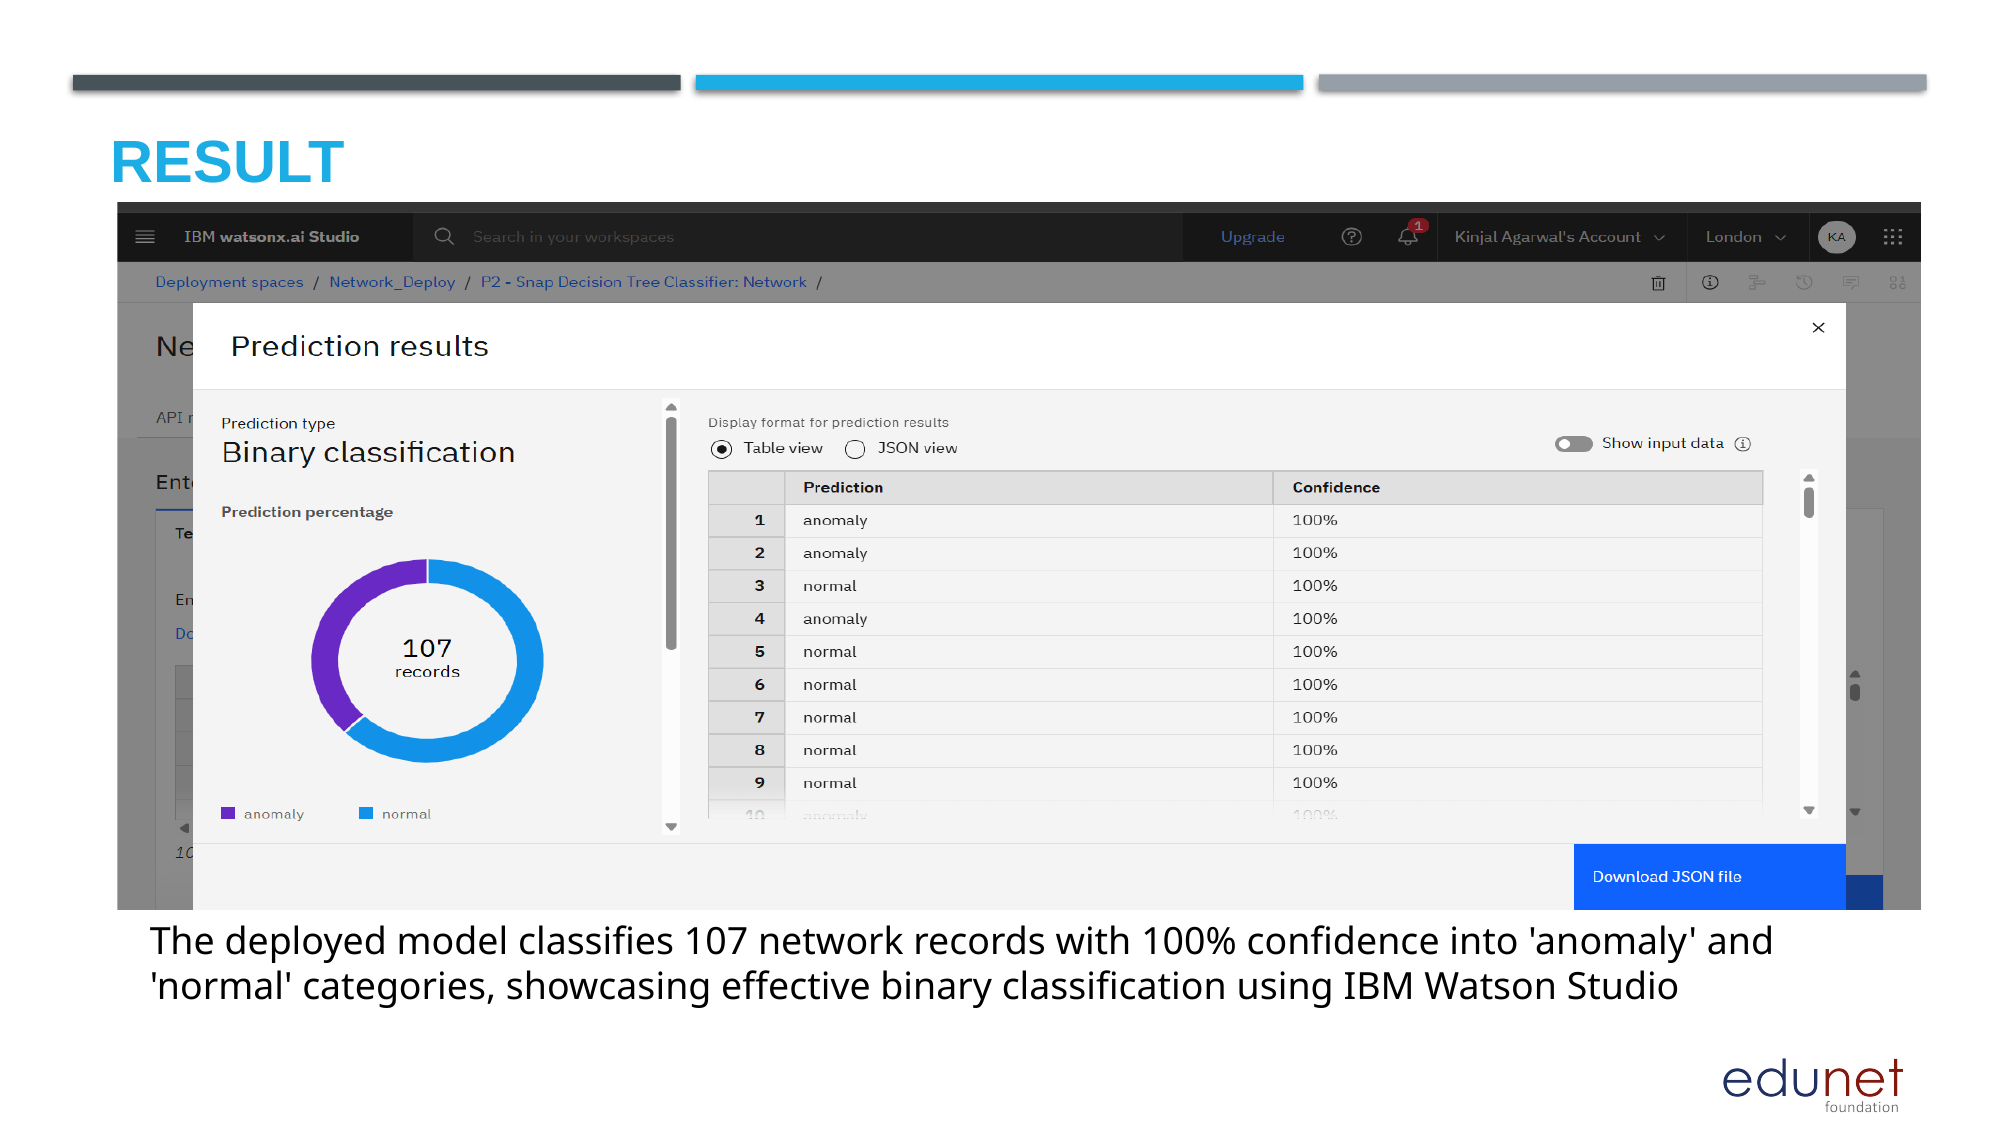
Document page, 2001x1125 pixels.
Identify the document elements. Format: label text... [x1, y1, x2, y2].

picture [1719, 1056, 1905, 1116]
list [116, 201, 1928, 910]
title Result [95, 115, 1905, 203]
text_box The deployed model classifies 107 network records with 100% confidence into 'anomaly' and 'normal' categories, showcasing effective binary classification using IBM Watson Studio [135, 921, 1927, 1015]
